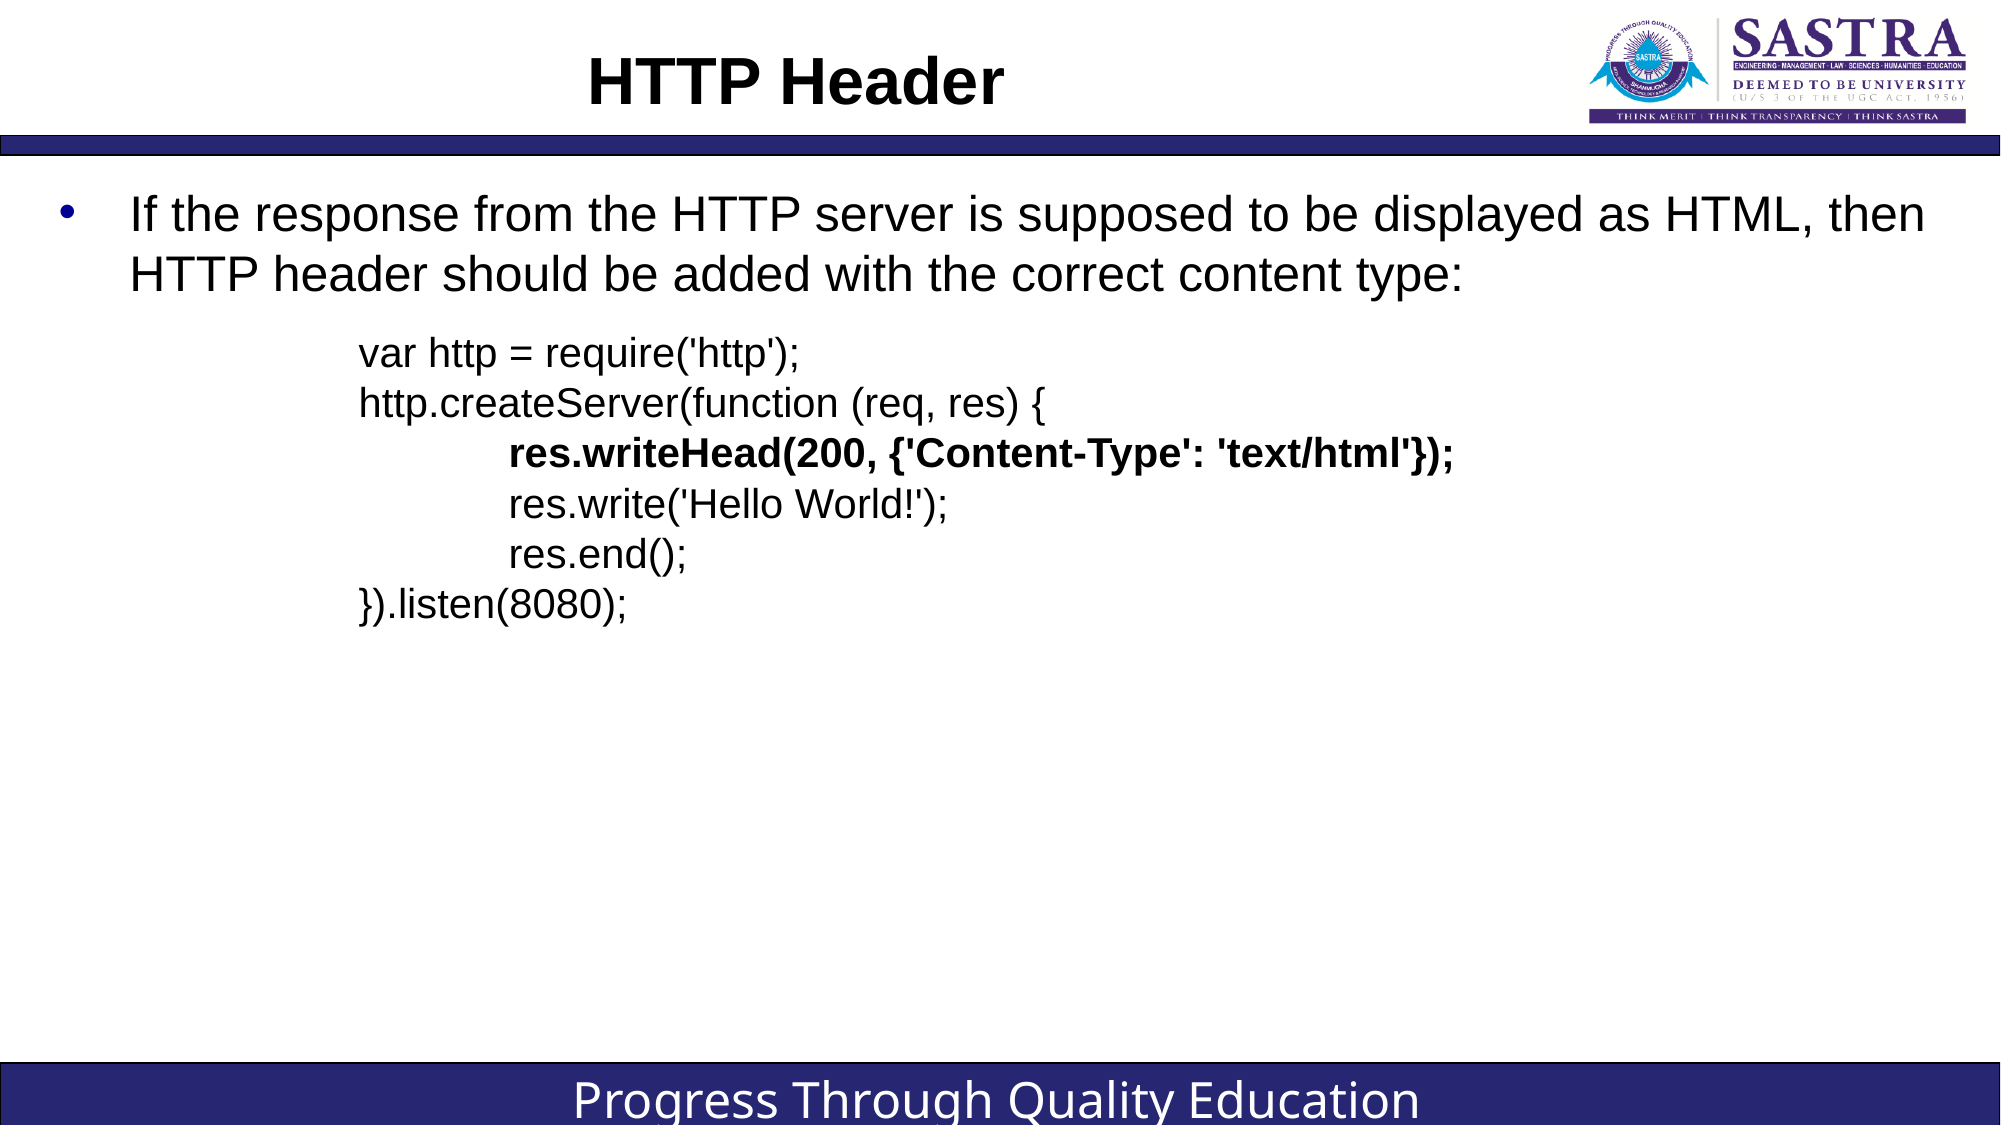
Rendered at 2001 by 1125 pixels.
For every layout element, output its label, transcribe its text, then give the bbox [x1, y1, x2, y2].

title HTTP Header [37, 29, 1556, 119]
picture [1566, 10, 1989, 130]
list If the response from the HTTP server is supposed to be displayed as HTML, then HTTP header should be added with the correct content type: var http = require('http'); http.createServer(function (req, res) { res.writeHead(200, {'Content-Type': 'text/html'}); res.write('Hello World!'); res.end(); }).listen(8080); [37, 172, 1969, 1047]
